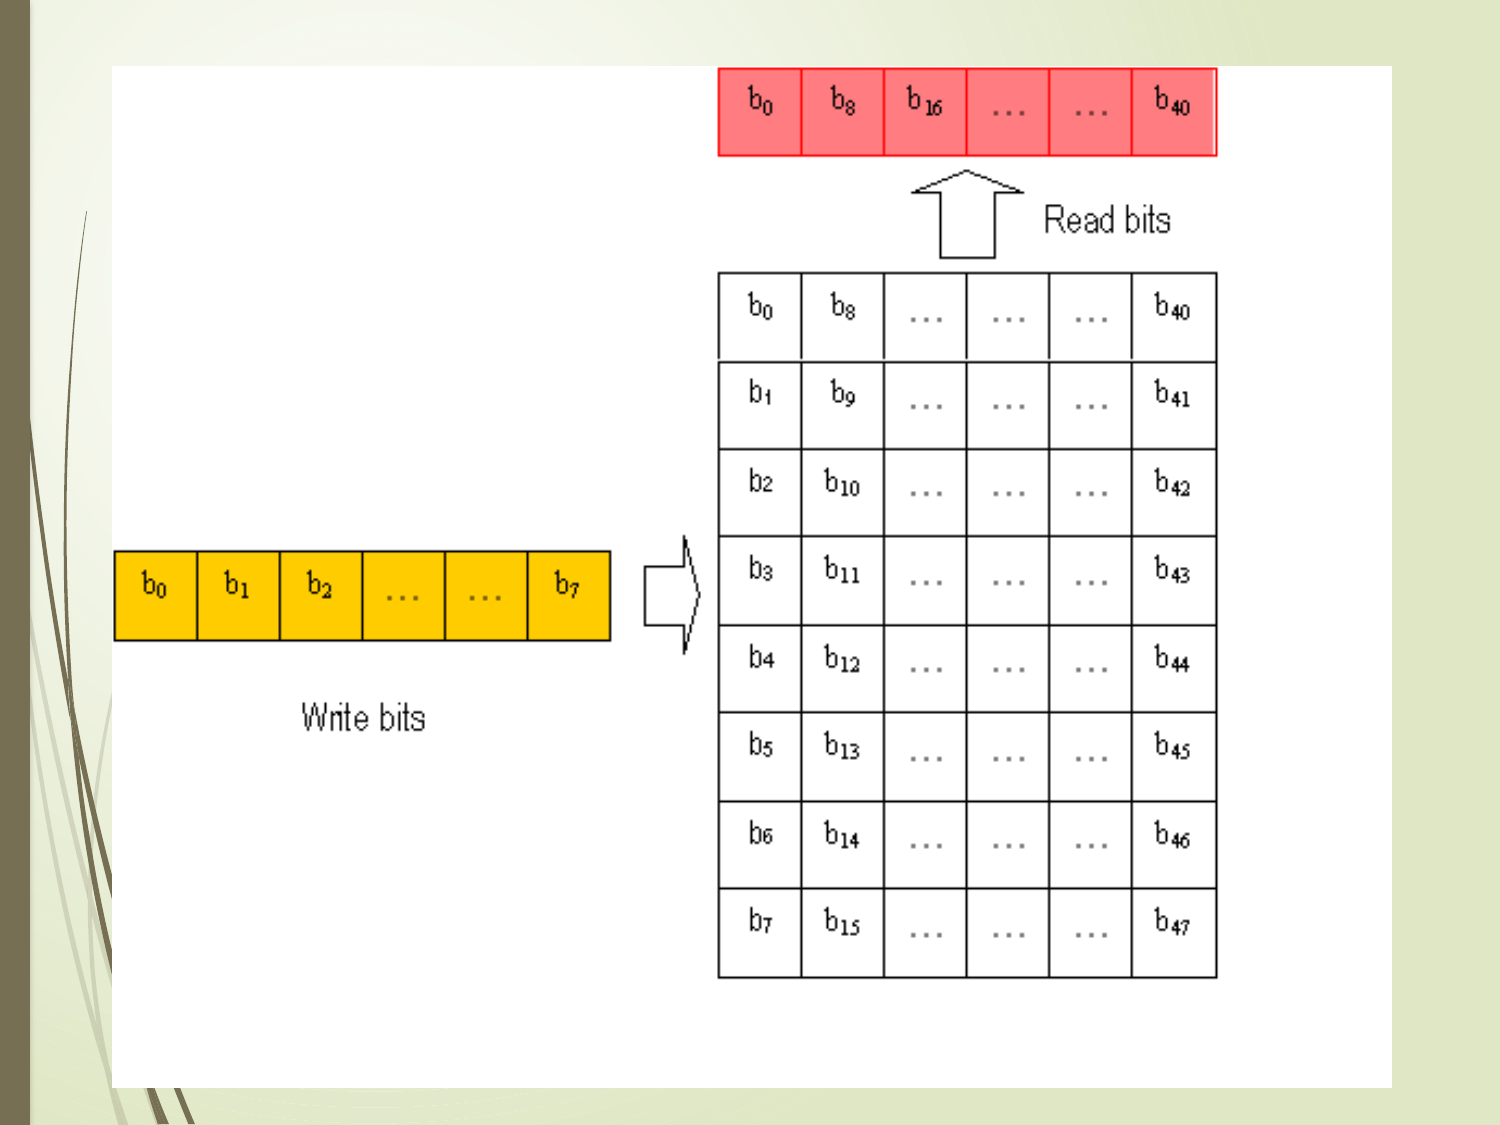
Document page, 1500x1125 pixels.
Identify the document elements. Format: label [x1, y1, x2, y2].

picture [111, 66, 1392, 1088]
